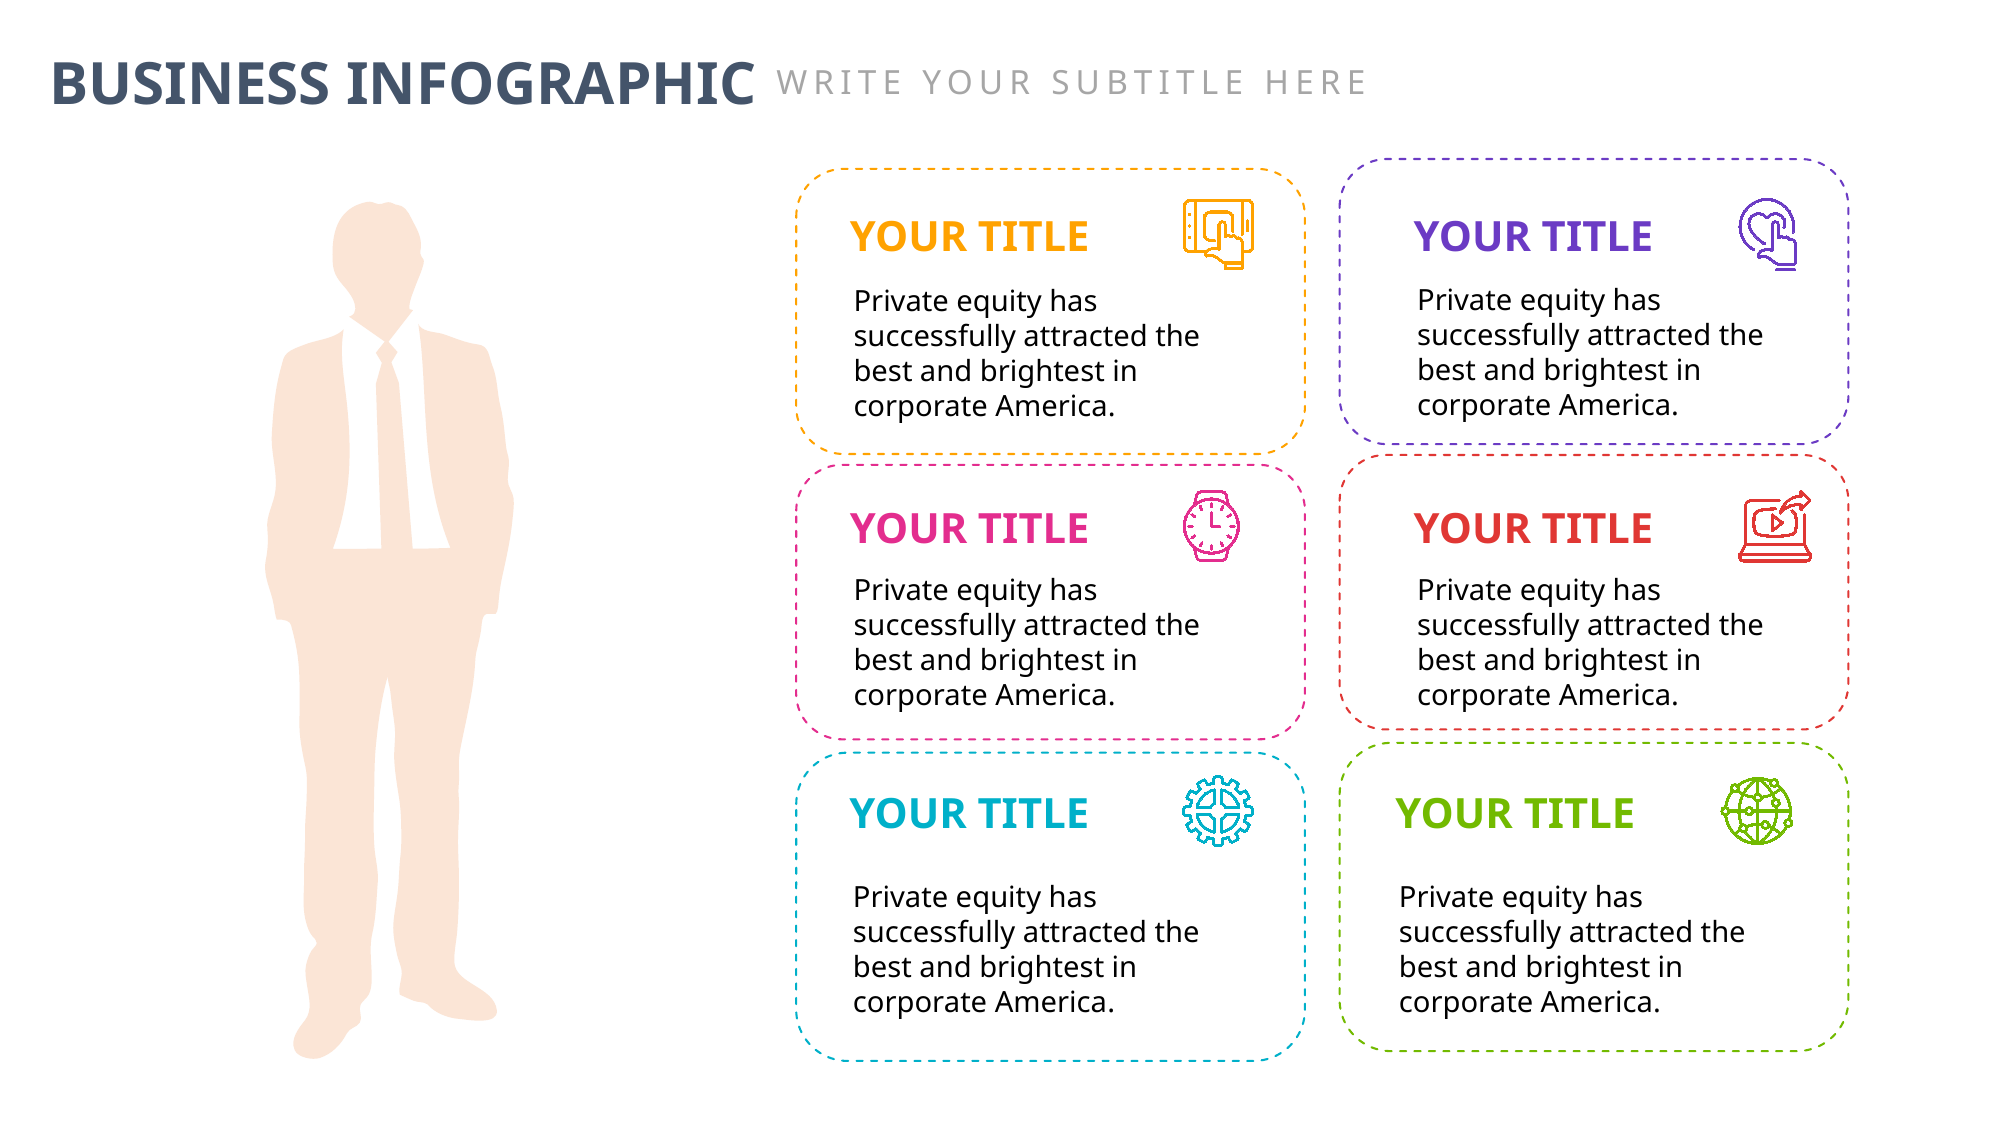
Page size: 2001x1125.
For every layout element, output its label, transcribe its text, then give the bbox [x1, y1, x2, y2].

text_box WRITE YOUR SUBTITLE HERE [761, 53, 1382, 109]
text_box [795, 167, 1306, 456]
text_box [1383, 777, 1794, 1028]
text_box [265, 201, 514, 1059]
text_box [838, 490, 1240, 721]
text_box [838, 199, 1254, 432]
text_box [1338, 453, 1850, 731]
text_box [1402, 198, 1802, 431]
text_box BUSINESS INFOGRAPHIC [34, 38, 771, 124]
text_box [1338, 741, 1850, 1053]
text_box [795, 463, 1306, 741]
text_box [795, 751, 1306, 1062]
text_box [1338, 157, 1850, 446]
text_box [837, 775, 1254, 1028]
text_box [1402, 489, 1812, 721]
